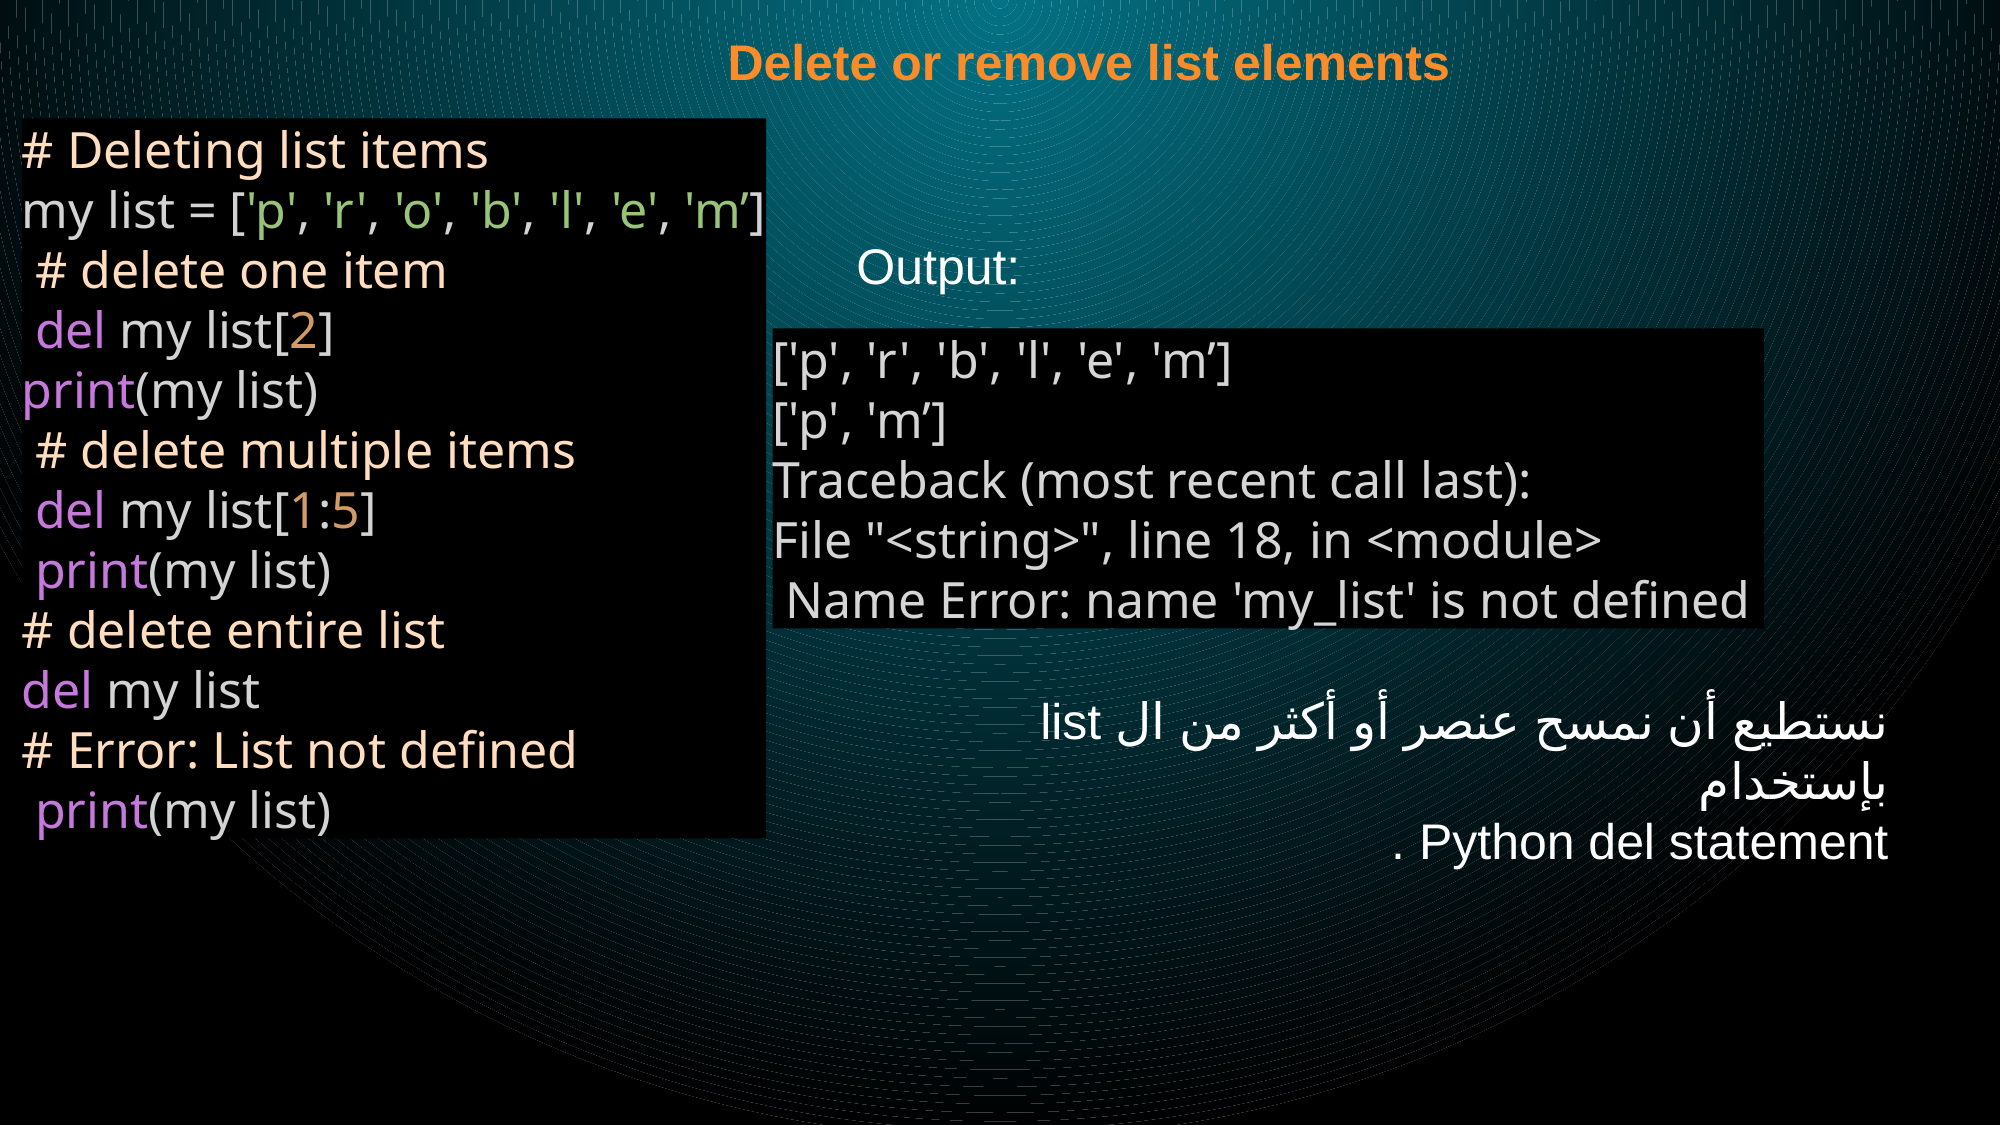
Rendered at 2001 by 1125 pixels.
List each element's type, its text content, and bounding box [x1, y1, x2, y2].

text_box نستطيع أن نمسح عنصر أو أكثر من ال list بإستخدام Python del statement . [902, 681, 1904, 877]
text_box Output: [841, 227, 1036, 328]
text_box # Deleting list items my list = ['p', 'r', 'o', 'b', 'l', 'e', 'm’] # delete one item del my list[2] print(my list) # delete multiple items del my list[1:5] print(my list) # delete entire list del my list # Error: List not defined print(my list) [21, 118, 767, 839]
text_box Delete or remove list elements [712, 22, 1466, 98]
text_box ['p', 'r', 'b', 'l', 'e', 'm’] ['p', 'm’] Traceback (most recent call last): File "<string>", line 18, in <module> Name Error: name 'my_list' is not defined [772, 328, 1764, 629]
